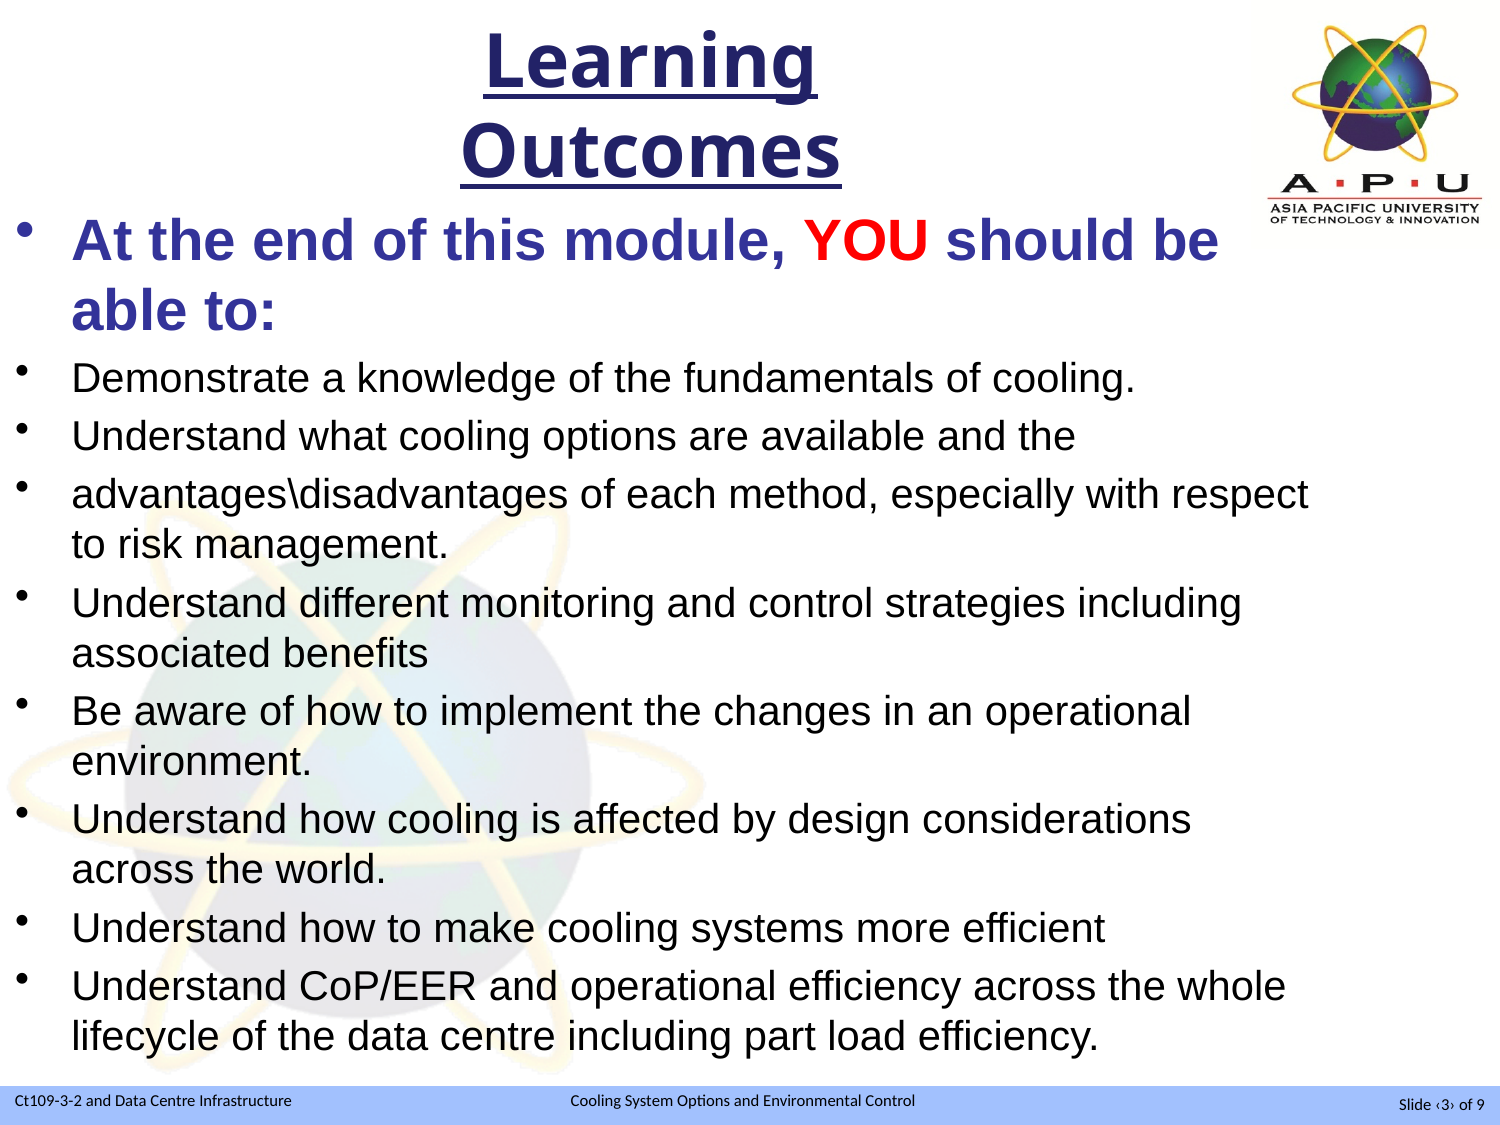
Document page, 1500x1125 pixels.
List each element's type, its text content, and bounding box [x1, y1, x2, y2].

picture [1251, 0, 1500, 249]
text_box At the end of this module, YOU should be able to: Demonstrate a knowledge of the fundamentals of cooling. Understand what cooling options are available and the advantages\disadvantages of each method, especially with respect to risk management. Understand different monitoring and control strategies including associated benefits Be aware of how to implement the changes in an operational environment. Understand how cooling is affected by design considerations across the world. Understand how to make cooling systems more efficient Understand CoP/EER and operational efficiency across the whole lifecycle of the data centre including part load efficiency. [0, 194, 1338, 937]
footer Slide ‹3› of 9 [1024, 1086, 1500, 1125]
title Learning Outcomes [276, 1, 1025, 194]
